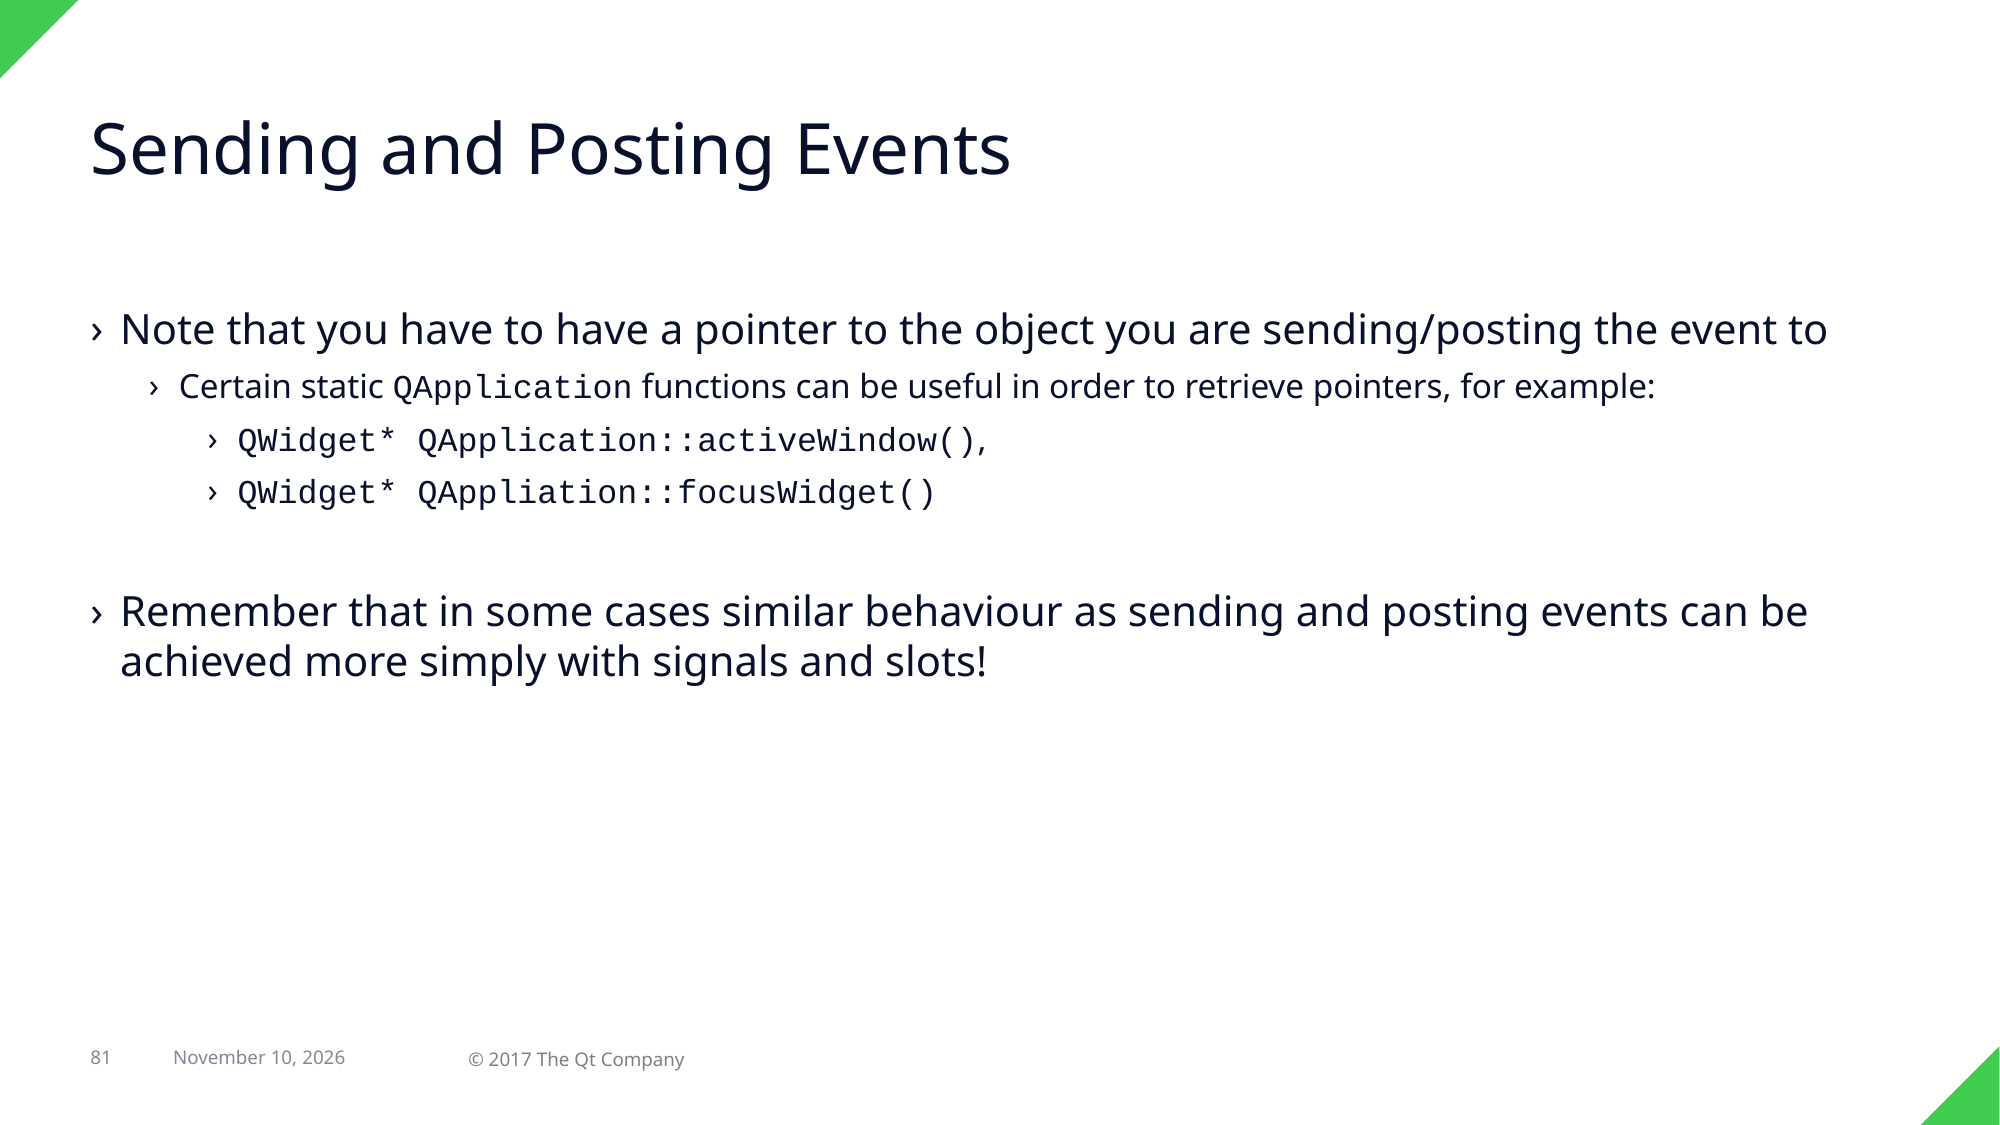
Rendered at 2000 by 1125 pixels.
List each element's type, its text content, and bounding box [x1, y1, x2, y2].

list Note that you have to have a pointer to the object you are sending/posting the event to Certain static QApplication functions can be useful in order to retrieve pointers, for example: QWidget* QApplication::activeWindow(), QWidget* QAppliation::focusWidget() Remember that in some cases similar behaviour as sending and posting events can be achieved more simply with signals and slots! [90, 302, 1910, 1012]
footer © 2017 The Qt Company [468, 1046, 1910, 1071]
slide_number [173, 1046, 468, 1071]
slide_number 81 [90, 1046, 173, 1071]
title Sending and Posting Events [90, 113, 1910, 268]
